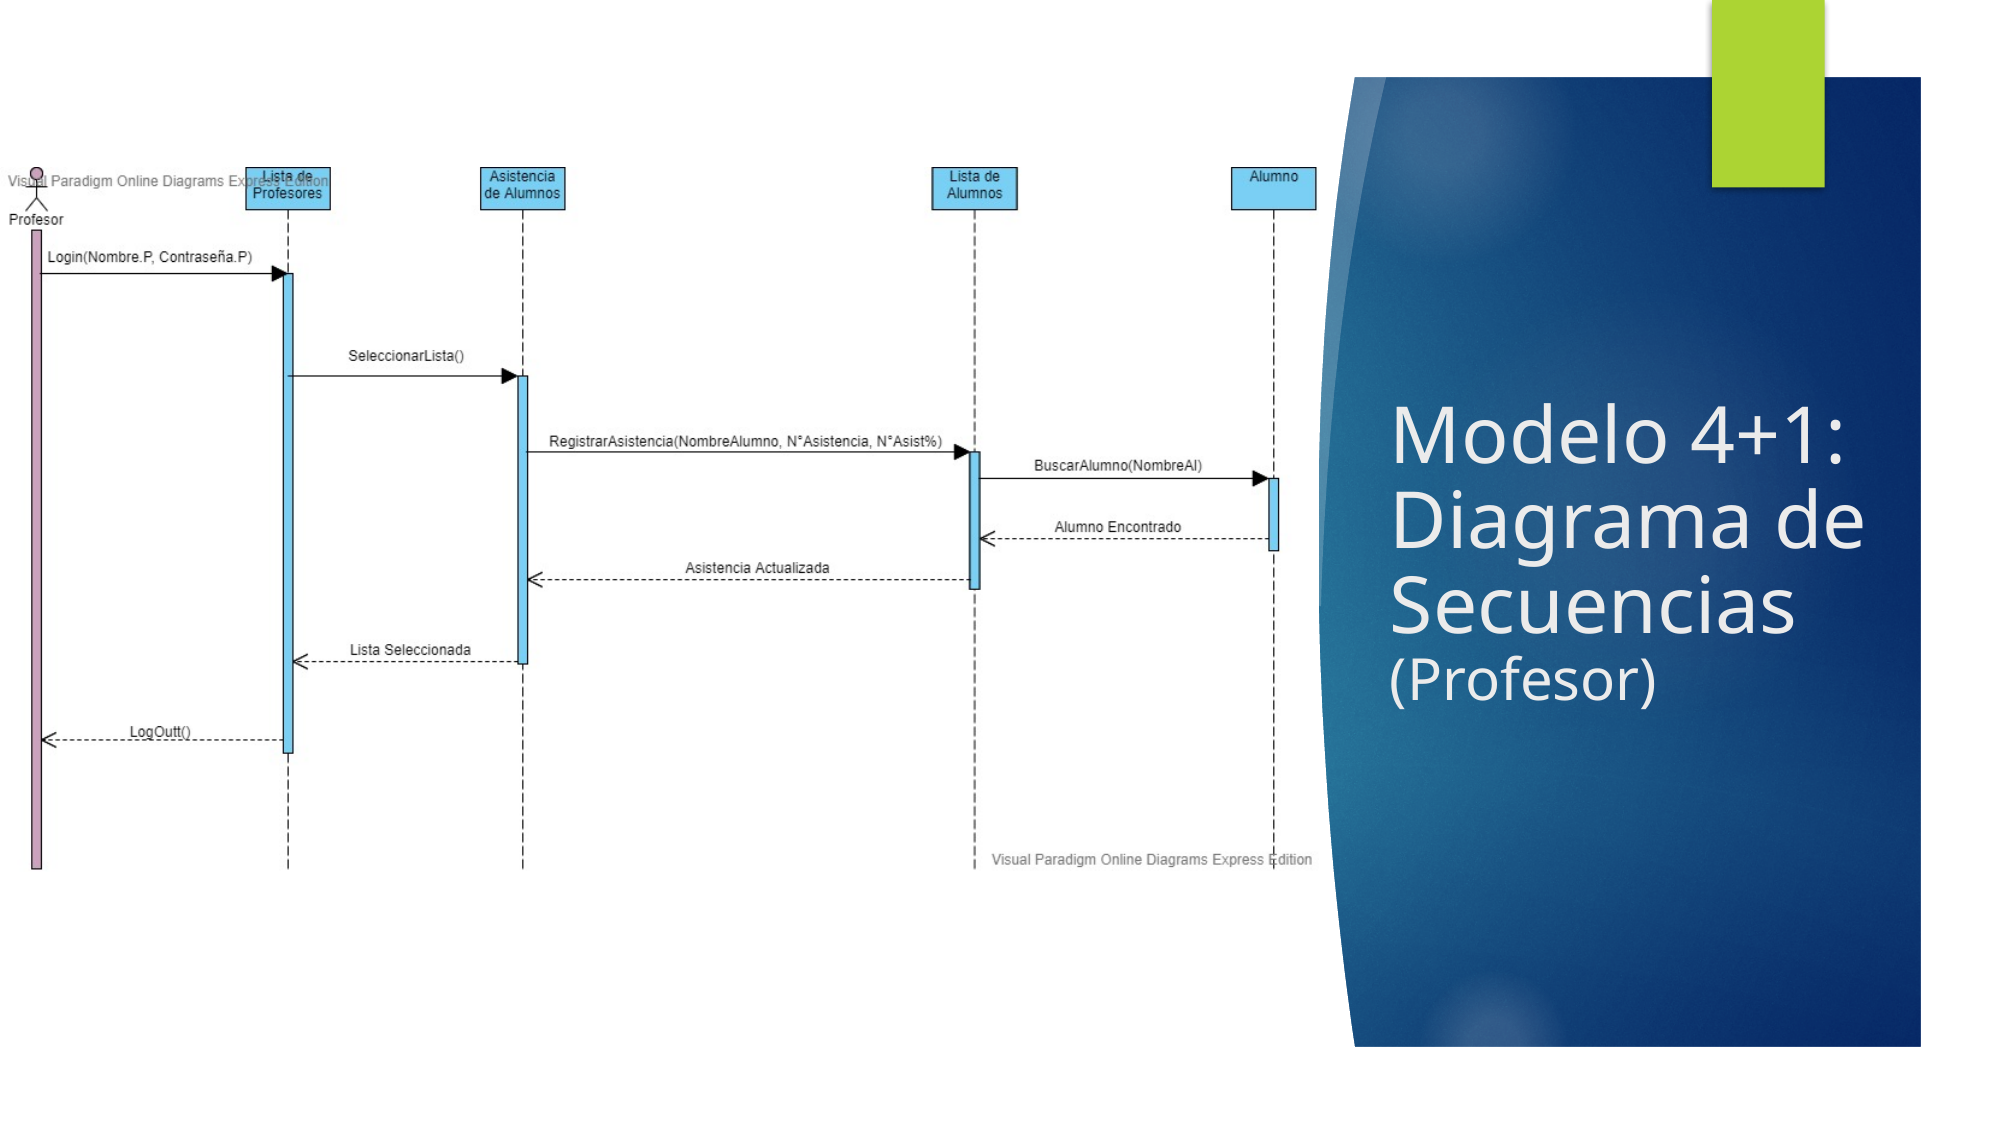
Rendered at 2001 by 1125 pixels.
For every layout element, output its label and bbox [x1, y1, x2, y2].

picture [0, 167, 1319, 872]
text_box [69, 62, 1389, 1060]
text_box [0, 0, 2000, 1125]
